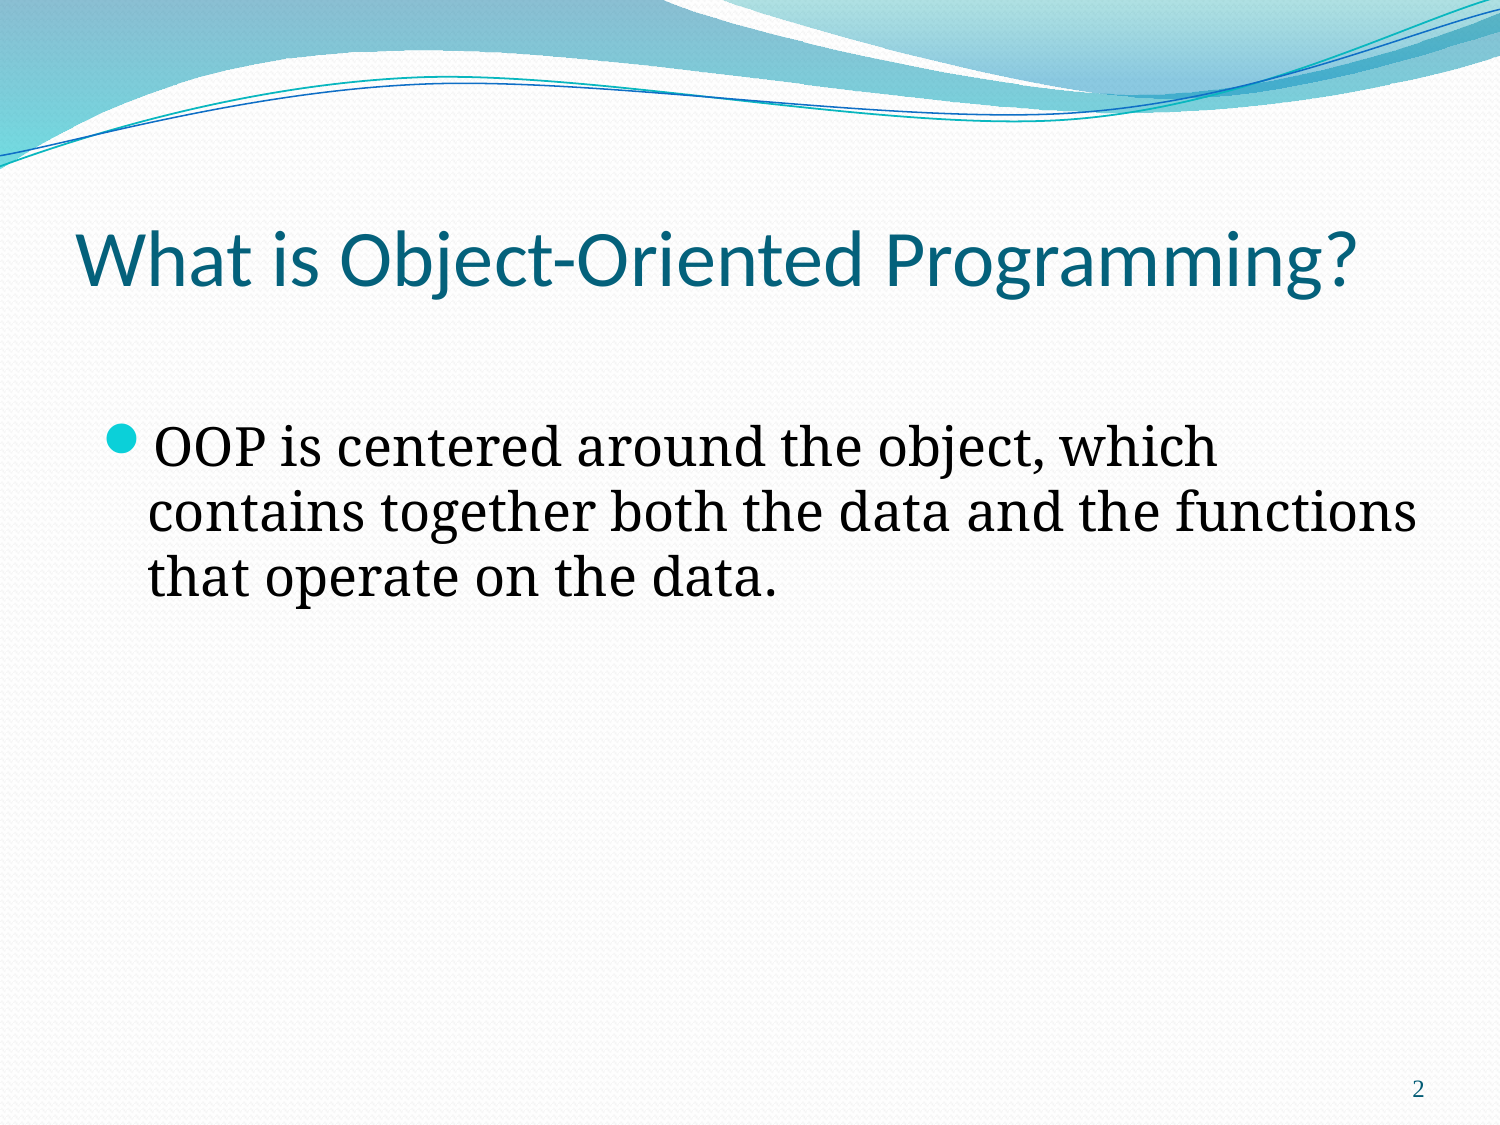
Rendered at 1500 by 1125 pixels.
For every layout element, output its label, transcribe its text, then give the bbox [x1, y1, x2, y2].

list OOP is centered around the object, which contains together both the data and the functions that operate on the data. [87, 404, 1438, 1125]
slide_number 2 [1299, 1042, 1425, 1103]
title What is Object-Oriented Programming? [75, 115, 1425, 303]
